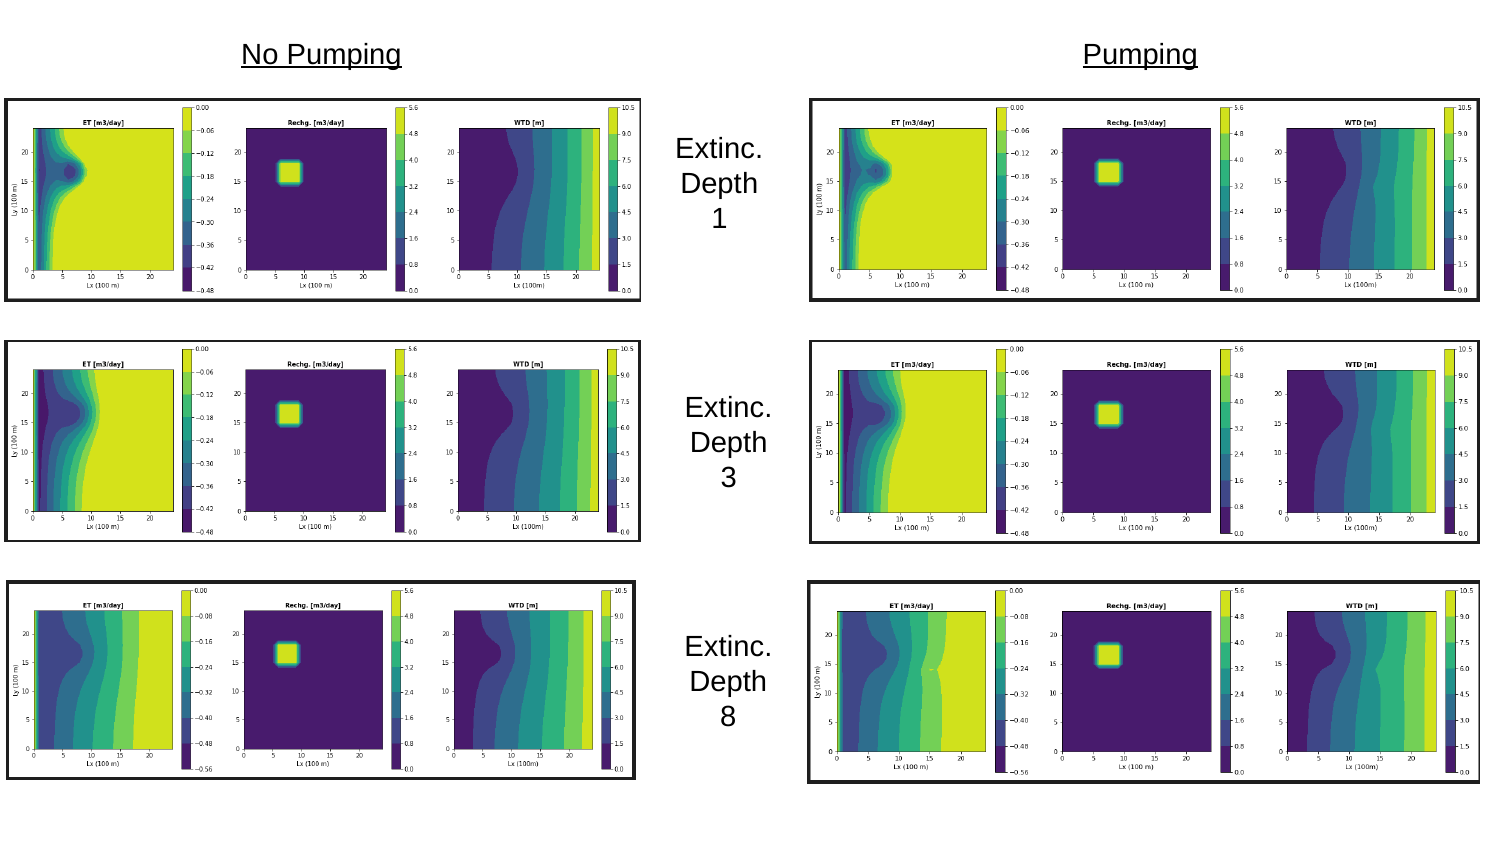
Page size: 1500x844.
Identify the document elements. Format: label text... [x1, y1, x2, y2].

picture [4, 98, 641, 302]
picture [807, 580, 1480, 784]
text_box Pumping [1067, 20, 1242, 85]
picture [6, 580, 637, 781]
picture [809, 98, 1480, 302]
picture [809, 340, 1480, 544]
picture [4, 340, 641, 542]
text_box Extinc. Depth 3 [666, 372, 792, 508]
text_box No Pumping [226, 20, 499, 86]
text_box Extinc. Depth 8 [665, 612, 791, 747]
text_box Extinc. Depth 1 [656, 114, 782, 250]
